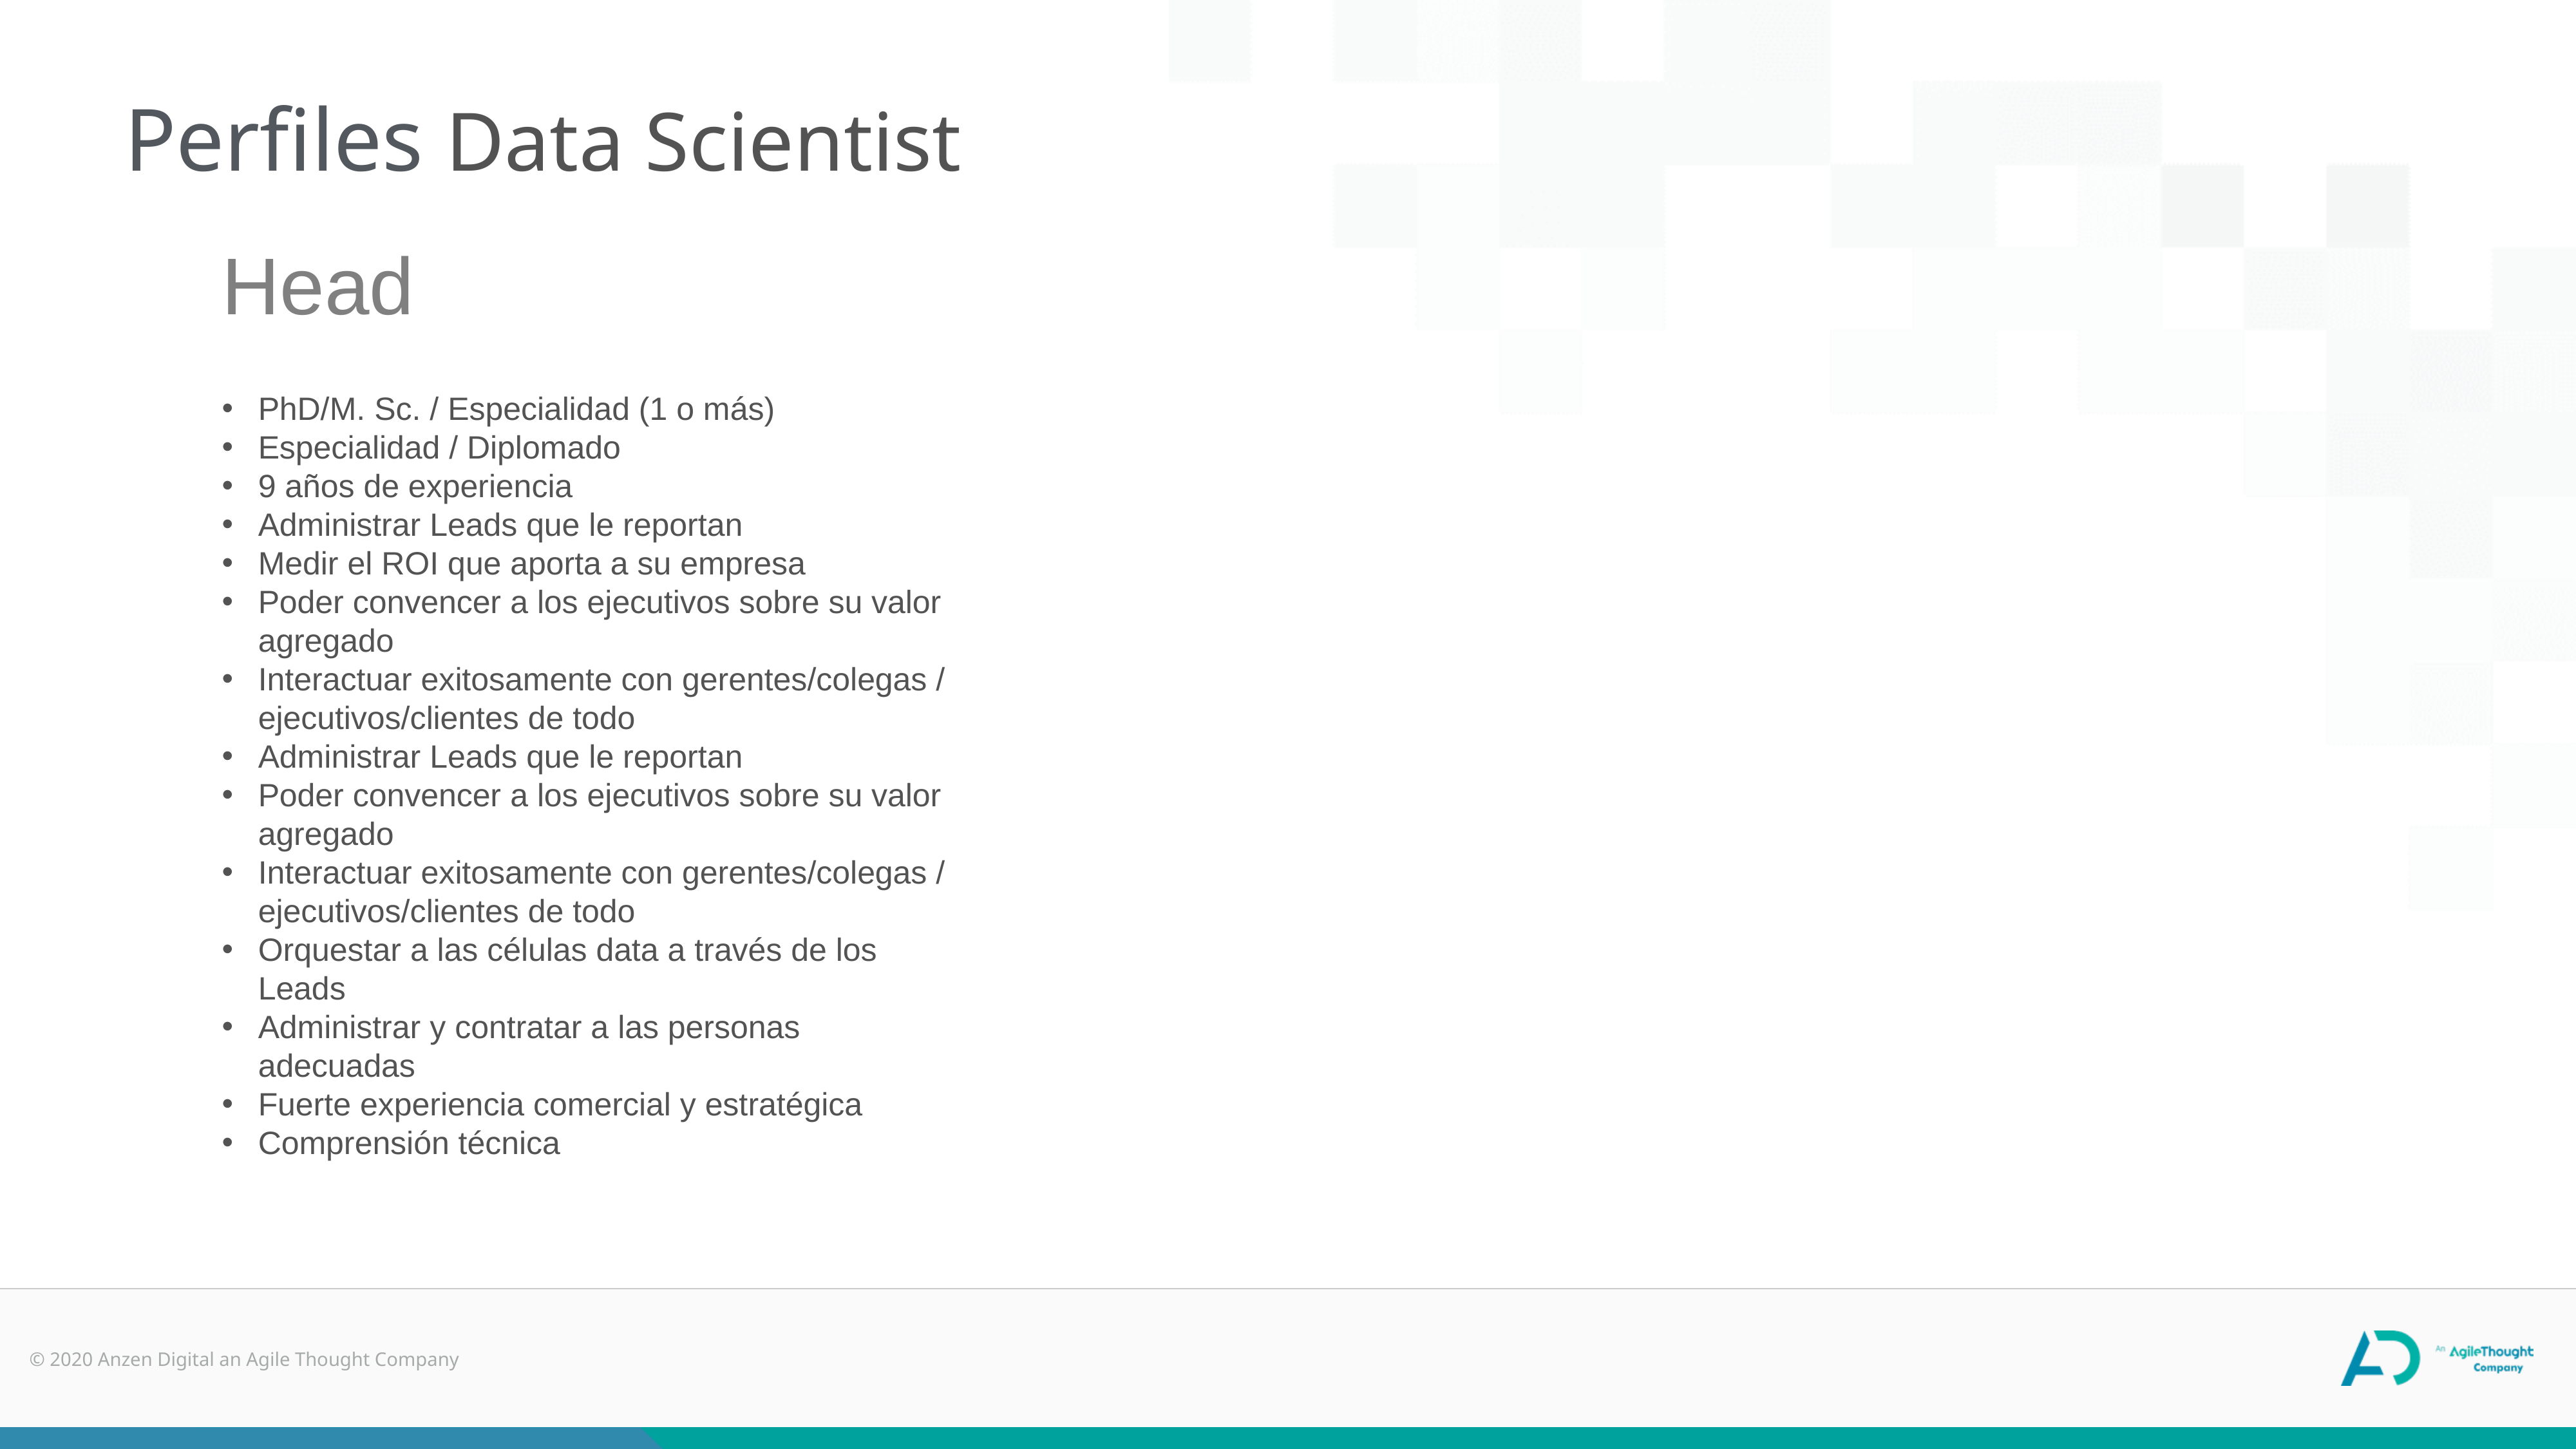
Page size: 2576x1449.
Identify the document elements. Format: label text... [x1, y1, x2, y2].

text_box Head [217, 229, 449, 336]
picture [2341, 1331, 2533, 1386]
text_box Perfiles Data Scientist [118, 59, 2331, 194]
text_box PhD/M. Sc. / Especialidad (1 o más) Especialidad / Diplomado 9 años de experiencia Administrar Leads que le reportan Medir el ROI que aporta a su empresa Poder convencer a los ejecutivos sobre su valor agregado Interactuar exitosamente con gerentes/colegas / ejecutivos/clientes de todo Administrar Leads que le reportan Poder convencer a los ejecutivos sobre su valor agregado Interactuar exitosamente con gerentes/colegas / ejecutivos/clientes de todo Orquestar a las células data a través de los Leads Administrar y contratar a las personas adecuadas Fuerte experiencia comercial y estratégica Comprensión técnica [217, 383, 952, 1166]
